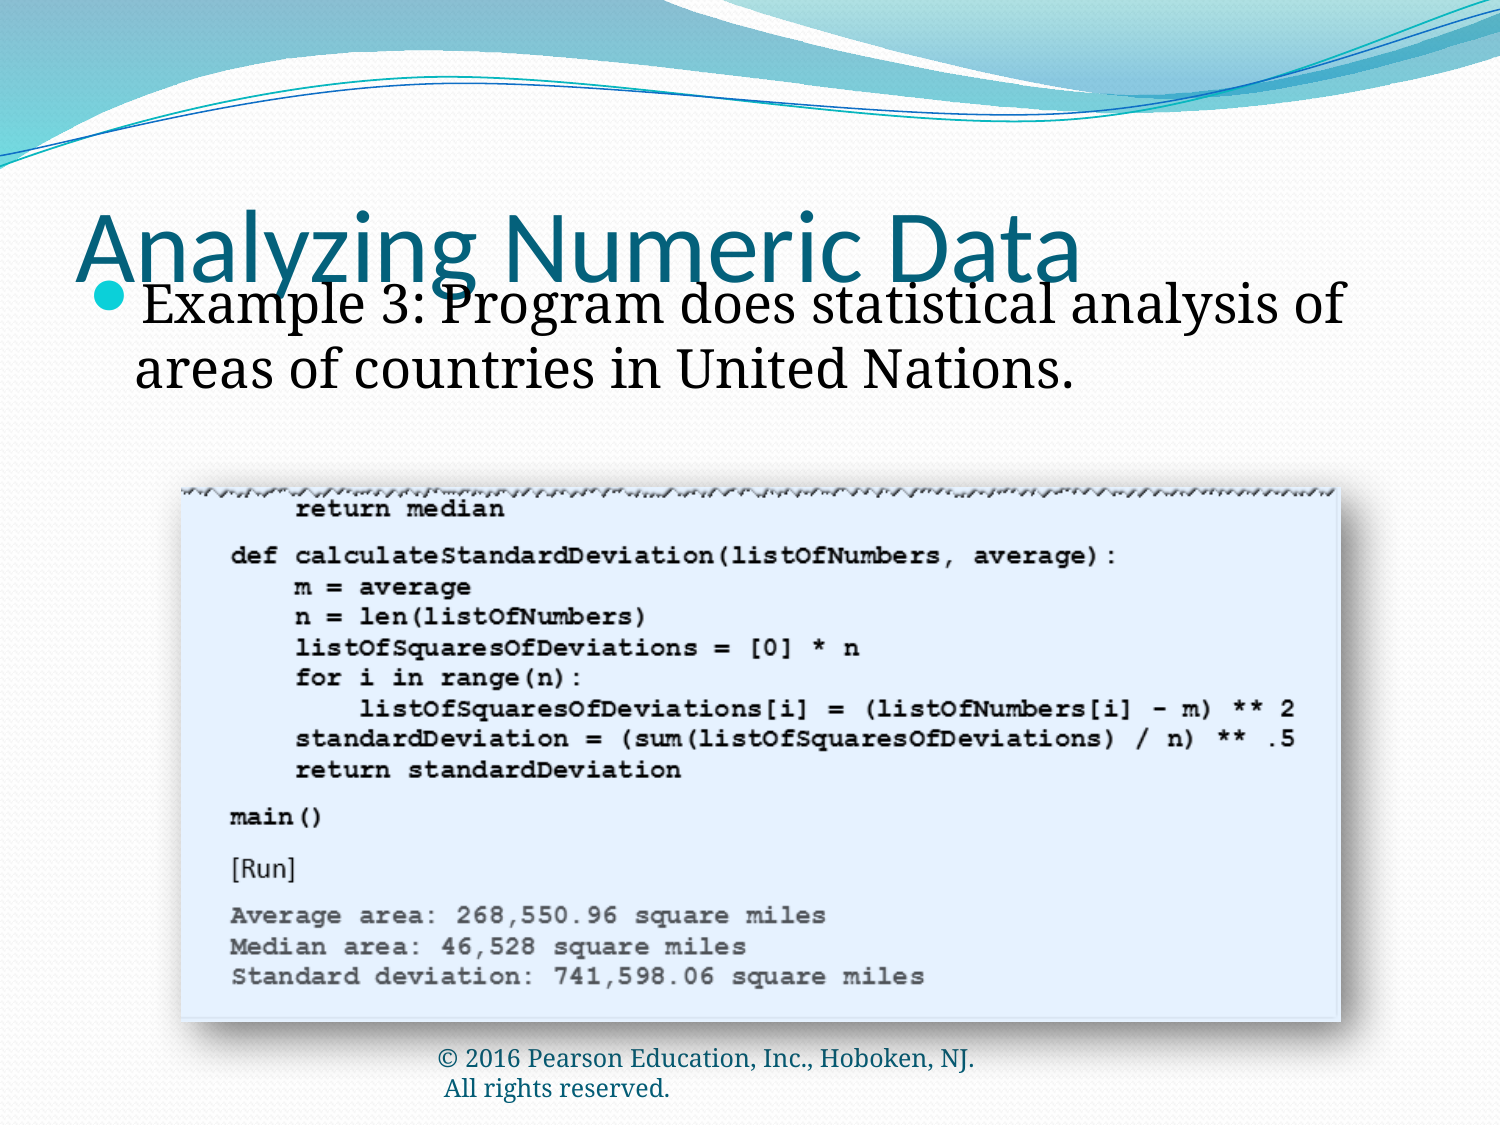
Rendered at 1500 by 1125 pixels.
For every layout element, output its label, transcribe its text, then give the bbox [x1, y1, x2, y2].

picture [181, 487, 1342, 1023]
title Analyzing Numeric Data [75, 115, 1425, 262]
list Example 3: Program does statistical analysis of areas of countries in United Nations. [75, 262, 1450, 1005]
footer © 2016 Pearson Education, Inc., Hoboken, NJ. All rights reserved. [437, 1070, 988, 1103]
